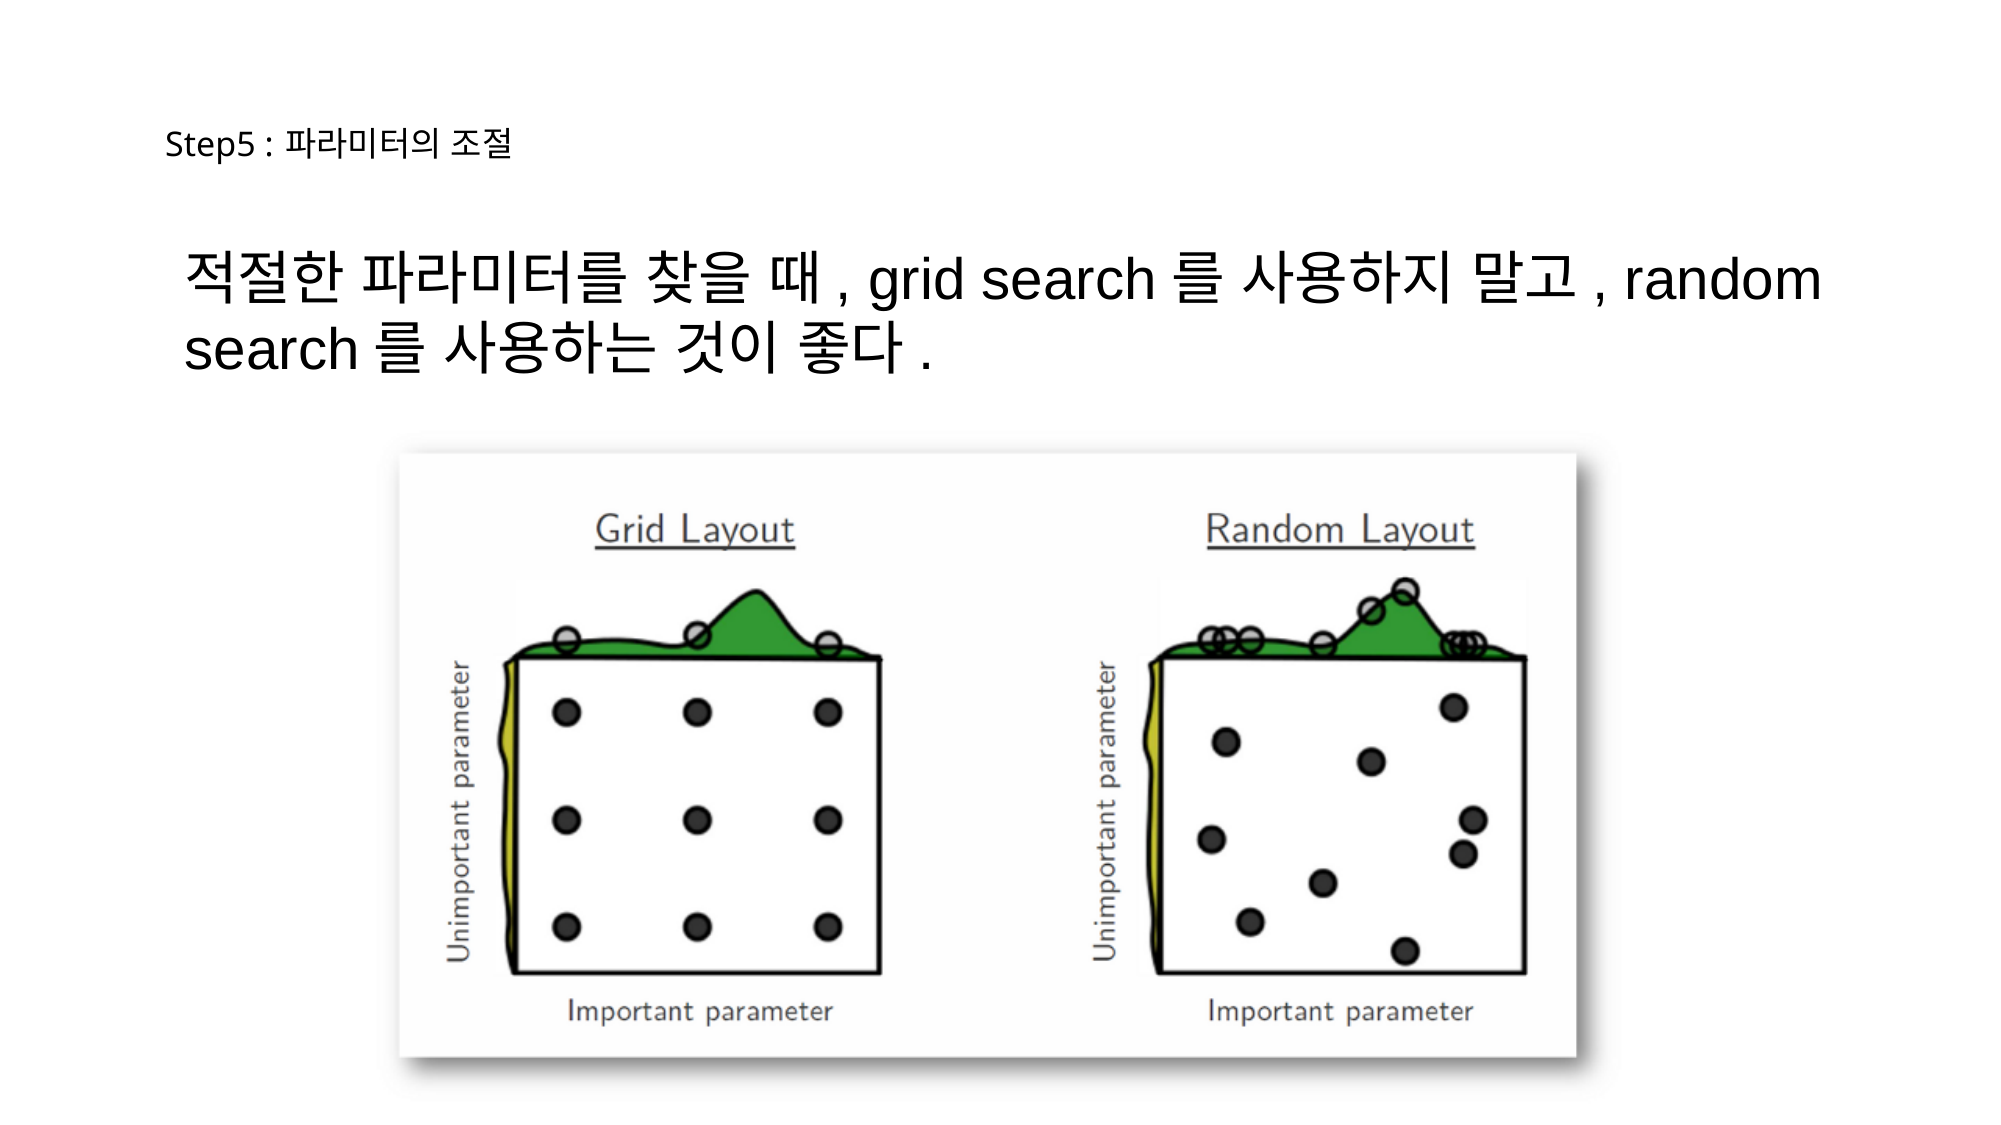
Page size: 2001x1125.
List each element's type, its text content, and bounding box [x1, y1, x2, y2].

title Step5 : 파라미터의 조절 [150, 119, 1876, 172]
text_box 적절한 파라미터를 찾을 때, grid search를 사용하지 말고, random search를 사용하는 것이 좋다. [169, 233, 1876, 389]
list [374, 429, 1625, 1105]
